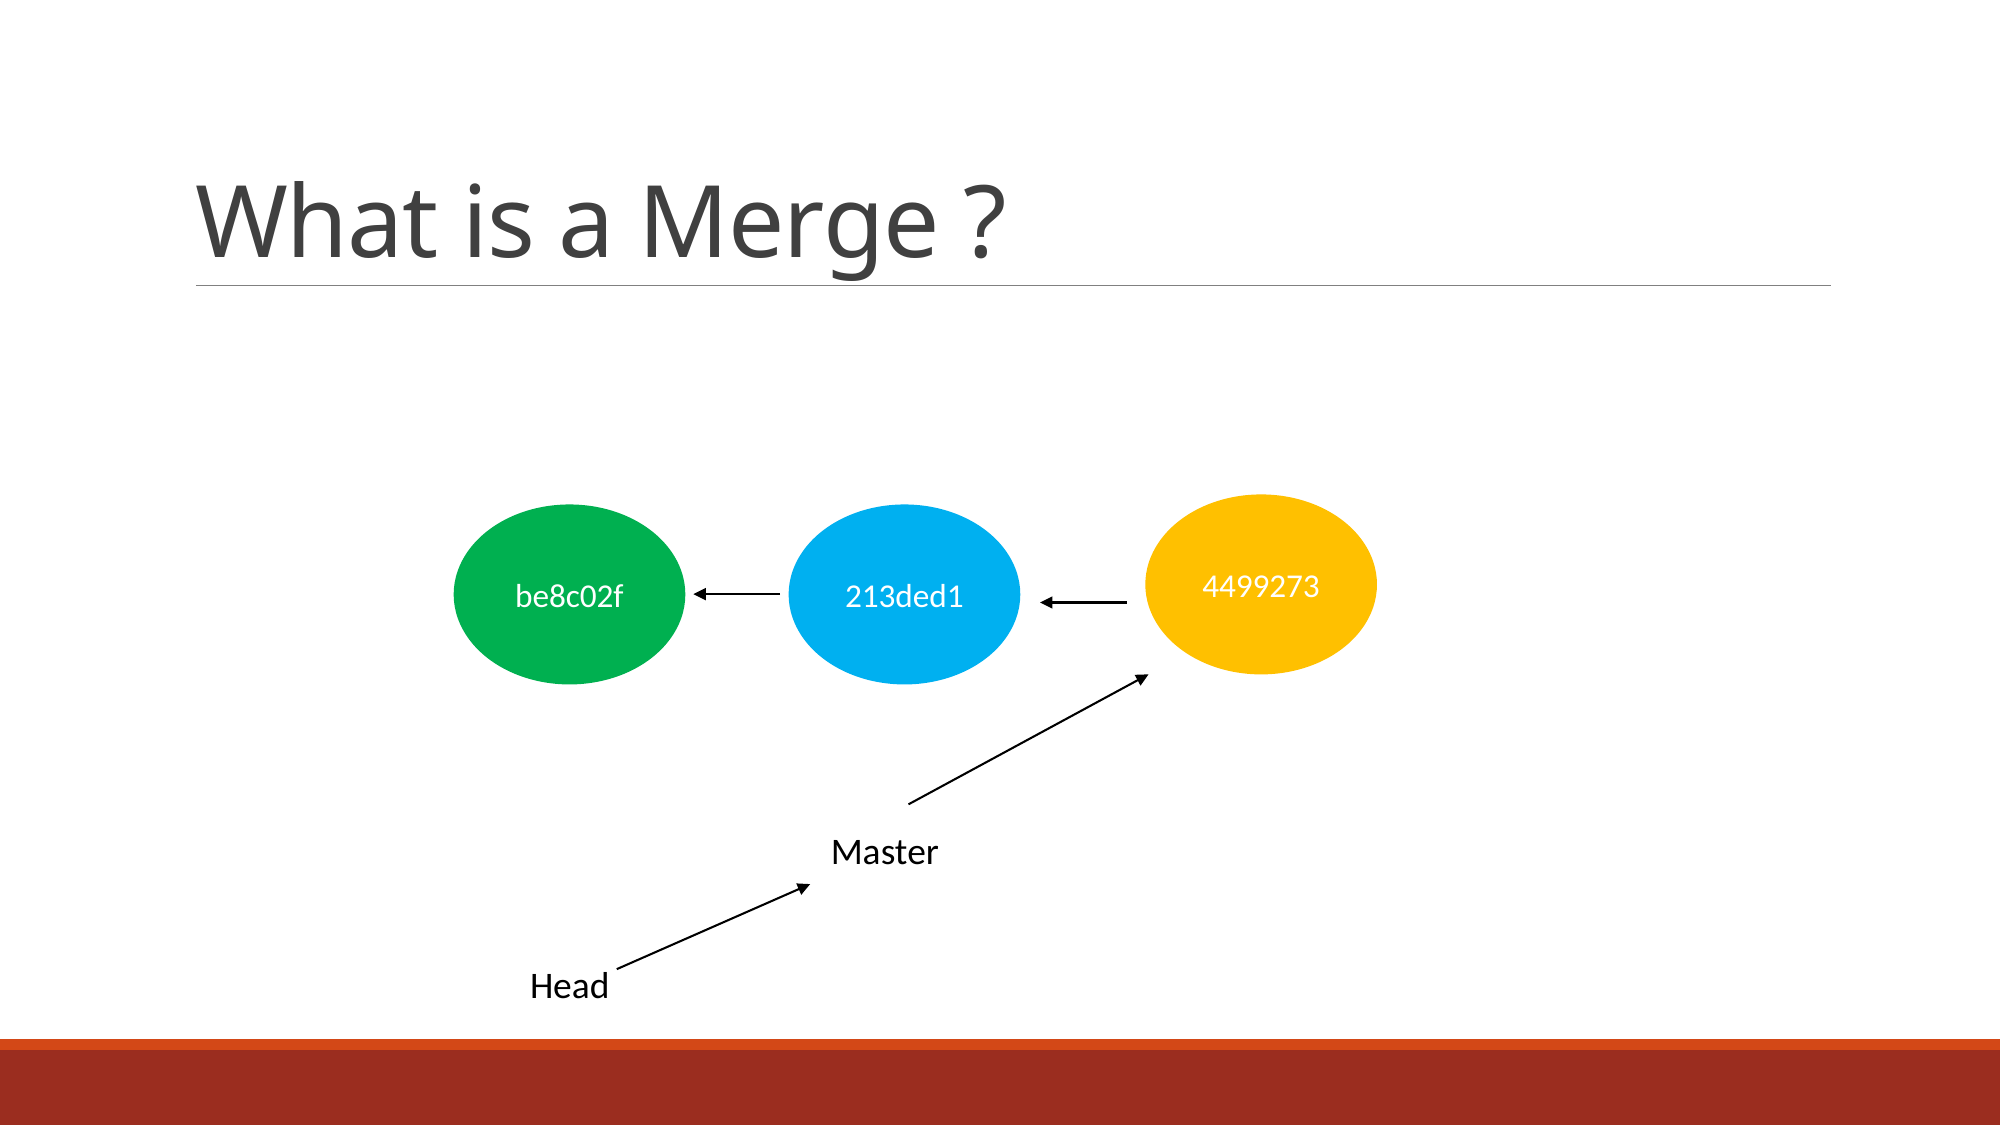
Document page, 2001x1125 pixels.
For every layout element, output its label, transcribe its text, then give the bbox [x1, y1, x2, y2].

text_box 4499273 [1144, 493, 1379, 676]
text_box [907, 673, 1149, 805]
text_box Head [406, 953, 734, 1014]
text_box be8c02f [452, 503, 687, 686]
title What is a Merge ? [180, 47, 1830, 285]
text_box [616, 883, 811, 970]
text_box Master [721, 819, 1049, 880]
text_box 213ded1 [787, 503, 1022, 686]
